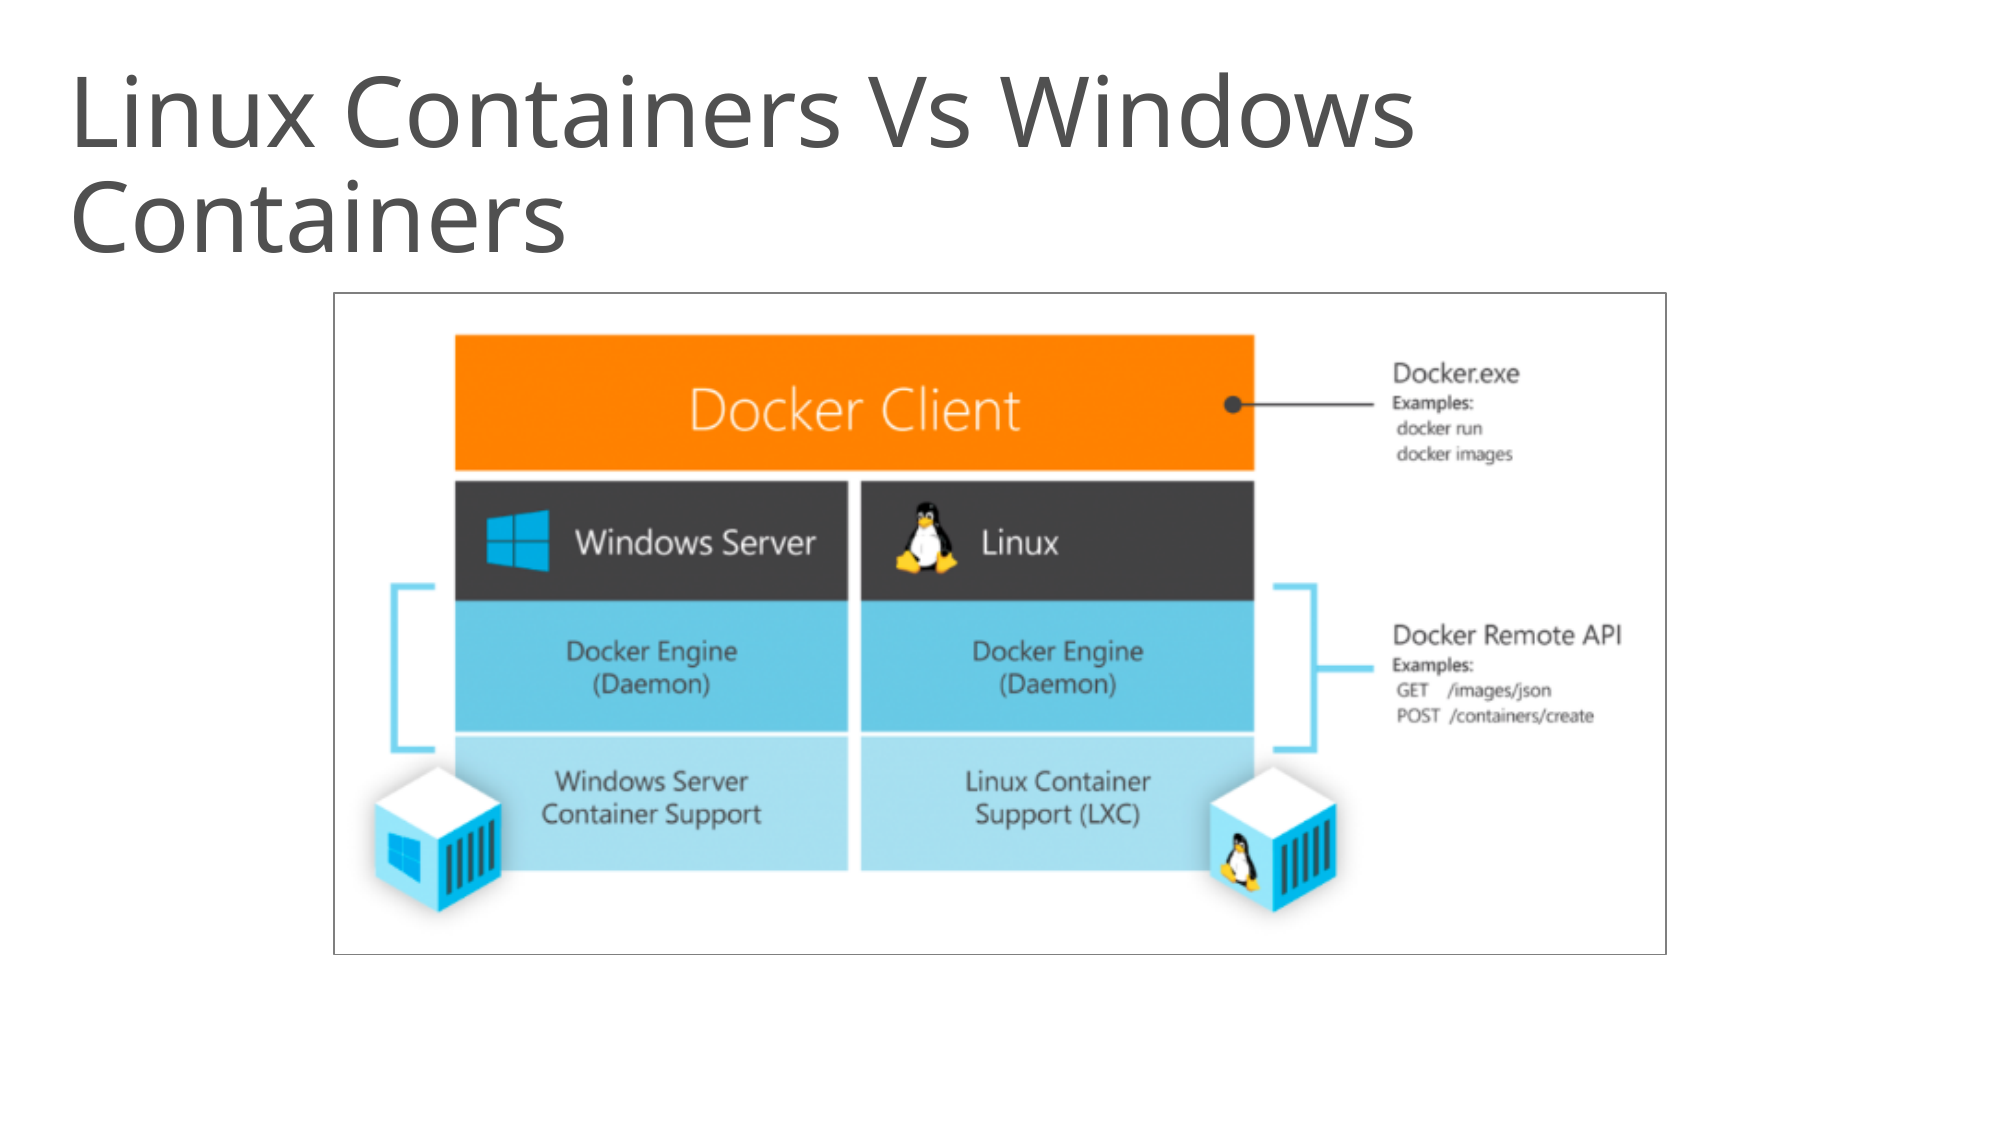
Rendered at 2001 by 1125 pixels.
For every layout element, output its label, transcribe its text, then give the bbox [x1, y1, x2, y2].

text_box Linux Containers Vs Windows Containers [44, 47, 1957, 196]
picture [334, 293, 1666, 954]
